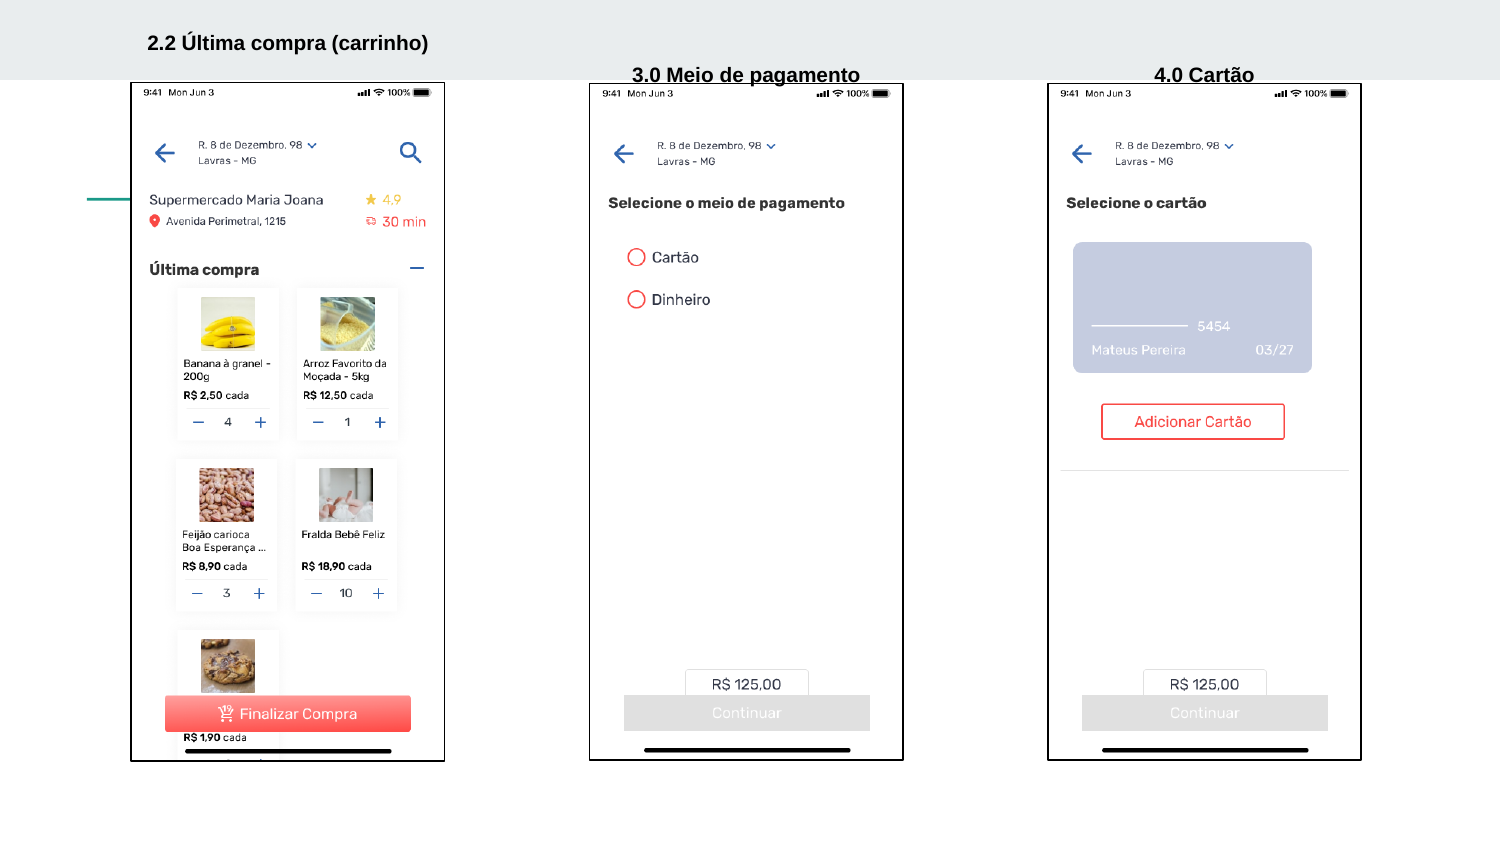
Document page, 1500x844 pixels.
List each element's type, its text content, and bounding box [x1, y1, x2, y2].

text_box 2.2 Última compra (carrinho) [131, 10, 444, 82]
picture [1048, 84, 1361, 760]
text_box 4.0 Cartão [1048, 42, 1361, 83]
text_box 3.0 Meio de pagamento [590, 42, 903, 83]
picture [131, 83, 445, 761]
picture [589, 84, 903, 760]
